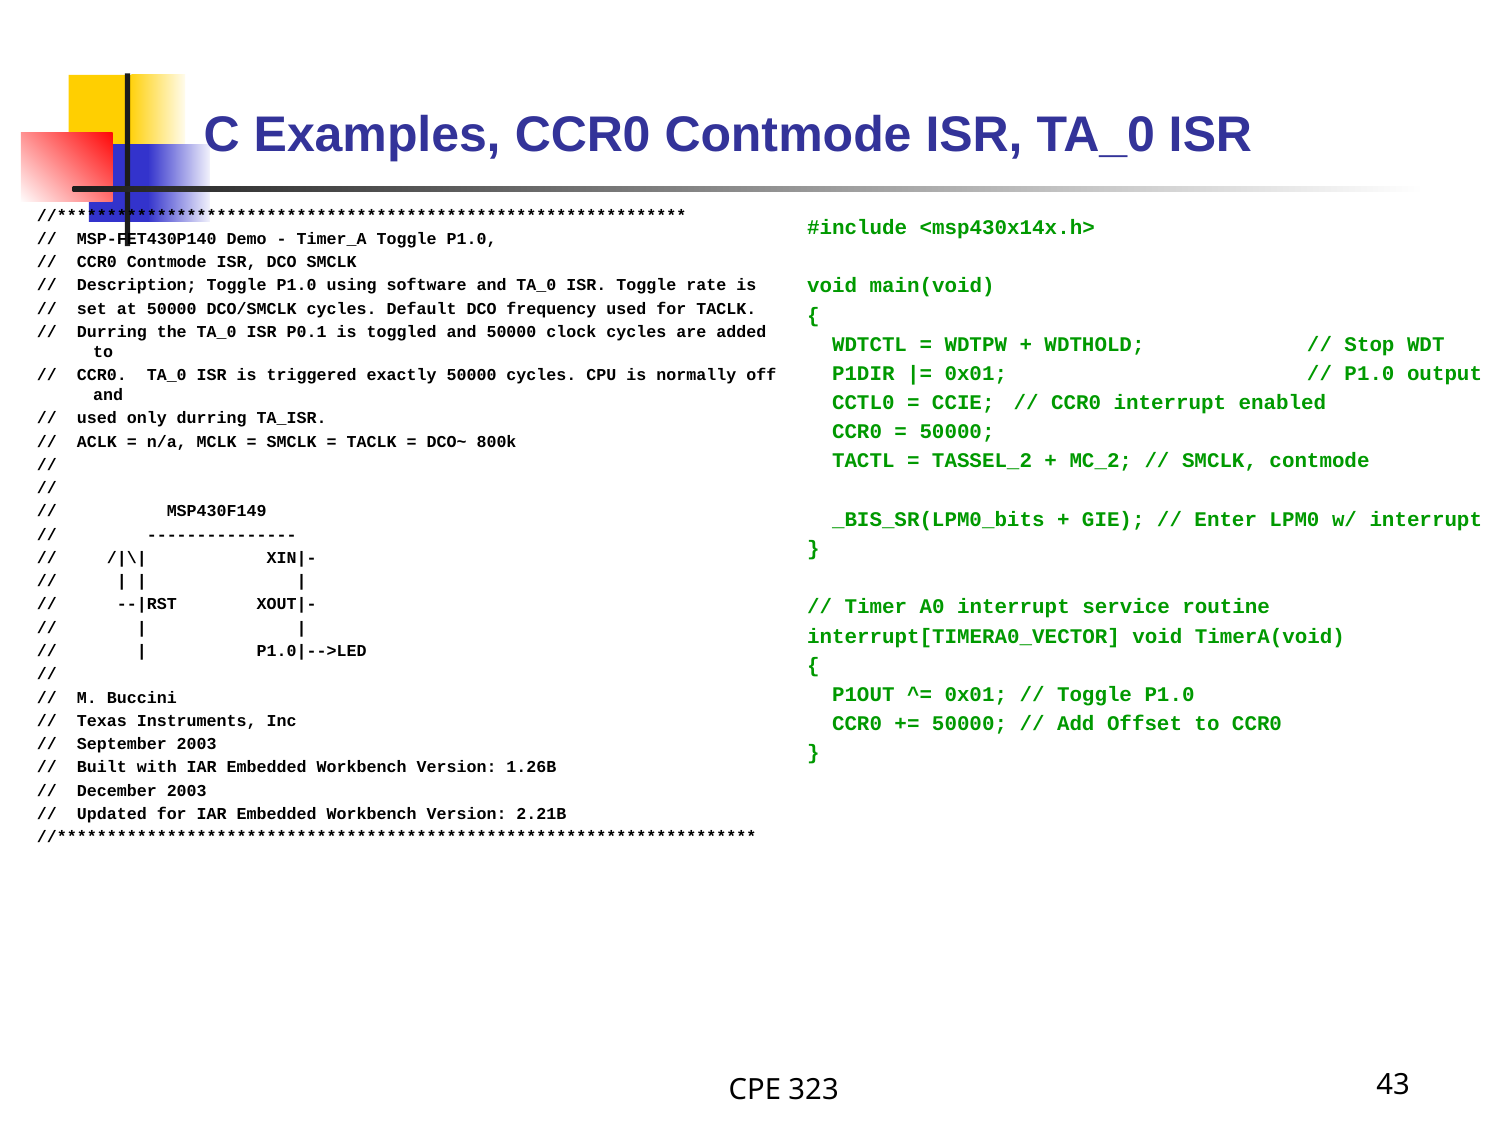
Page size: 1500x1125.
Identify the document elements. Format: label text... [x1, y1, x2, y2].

footer CPE 323 [549, 1037, 1026, 1113]
title C Examples, CCR0 Contmode ISR, TA_0 ISR [188, 26, 1468, 169]
slide_number 43 [1112, 1041, 1426, 1113]
list #include <msp430x14x.h> void main(void) { WDTCTL = WDTPW + WDTHOLD; // Stop WDT P1DIR |= 0x01; // P1.0 output CCTL0 = CCIE; // CCR0 interrupt enabled CCR0 = 50000; TACTL = TASSEL_2 + MC_2; // SMCLK, contmode _BIS_SR(LPM0_bits + GIE); // Enter LPM0 w/ interrupt } // Timer A0 interrupt service routine interrupt[TIMERA0_VECTOR] void TimerA(void) { P1OUT ^= 0x01; // Toggle P1.0 CCR0 += 50000; // Add Offset to CCR0 } [791, 206, 1500, 1041]
list //*************************************************************** // MSP-FET430P140 Demo - Timer_A Toggle P1.0, // CCR0 Contmode ISR, DCO SMCLK // Description; Toggle P1.0 using software and TA_0 ISR. Toggle rate is // set at 50000 DCO/SMCLK cycles. Default DCO frequency used for TACLK. // Durring the TA_0 ISR P0.1 is toggled and 50000 clock cycles are added to // CCR0. TA_0 ISR is triggered exactly 50000 cycles. CPU is normally off and // used only durring TA_ISR. // ACLK = n/a, MCLK = SMCLK = TACLK = DCO~ 800k // // // MSP430F149 // --------------- // /|\| XIN|- // | | | // --|RST XOUT|- // | | // | P1.0|-->LED // // M. Buccini // Texas Instruments, Inc // September 2003 // Built with IAR Embedded Workbench Version: 1.26B // December 2003 // Updated for IAR Embedded Workbench Version: 2.21B //********************************************************************** [21, 196, 812, 1032]
